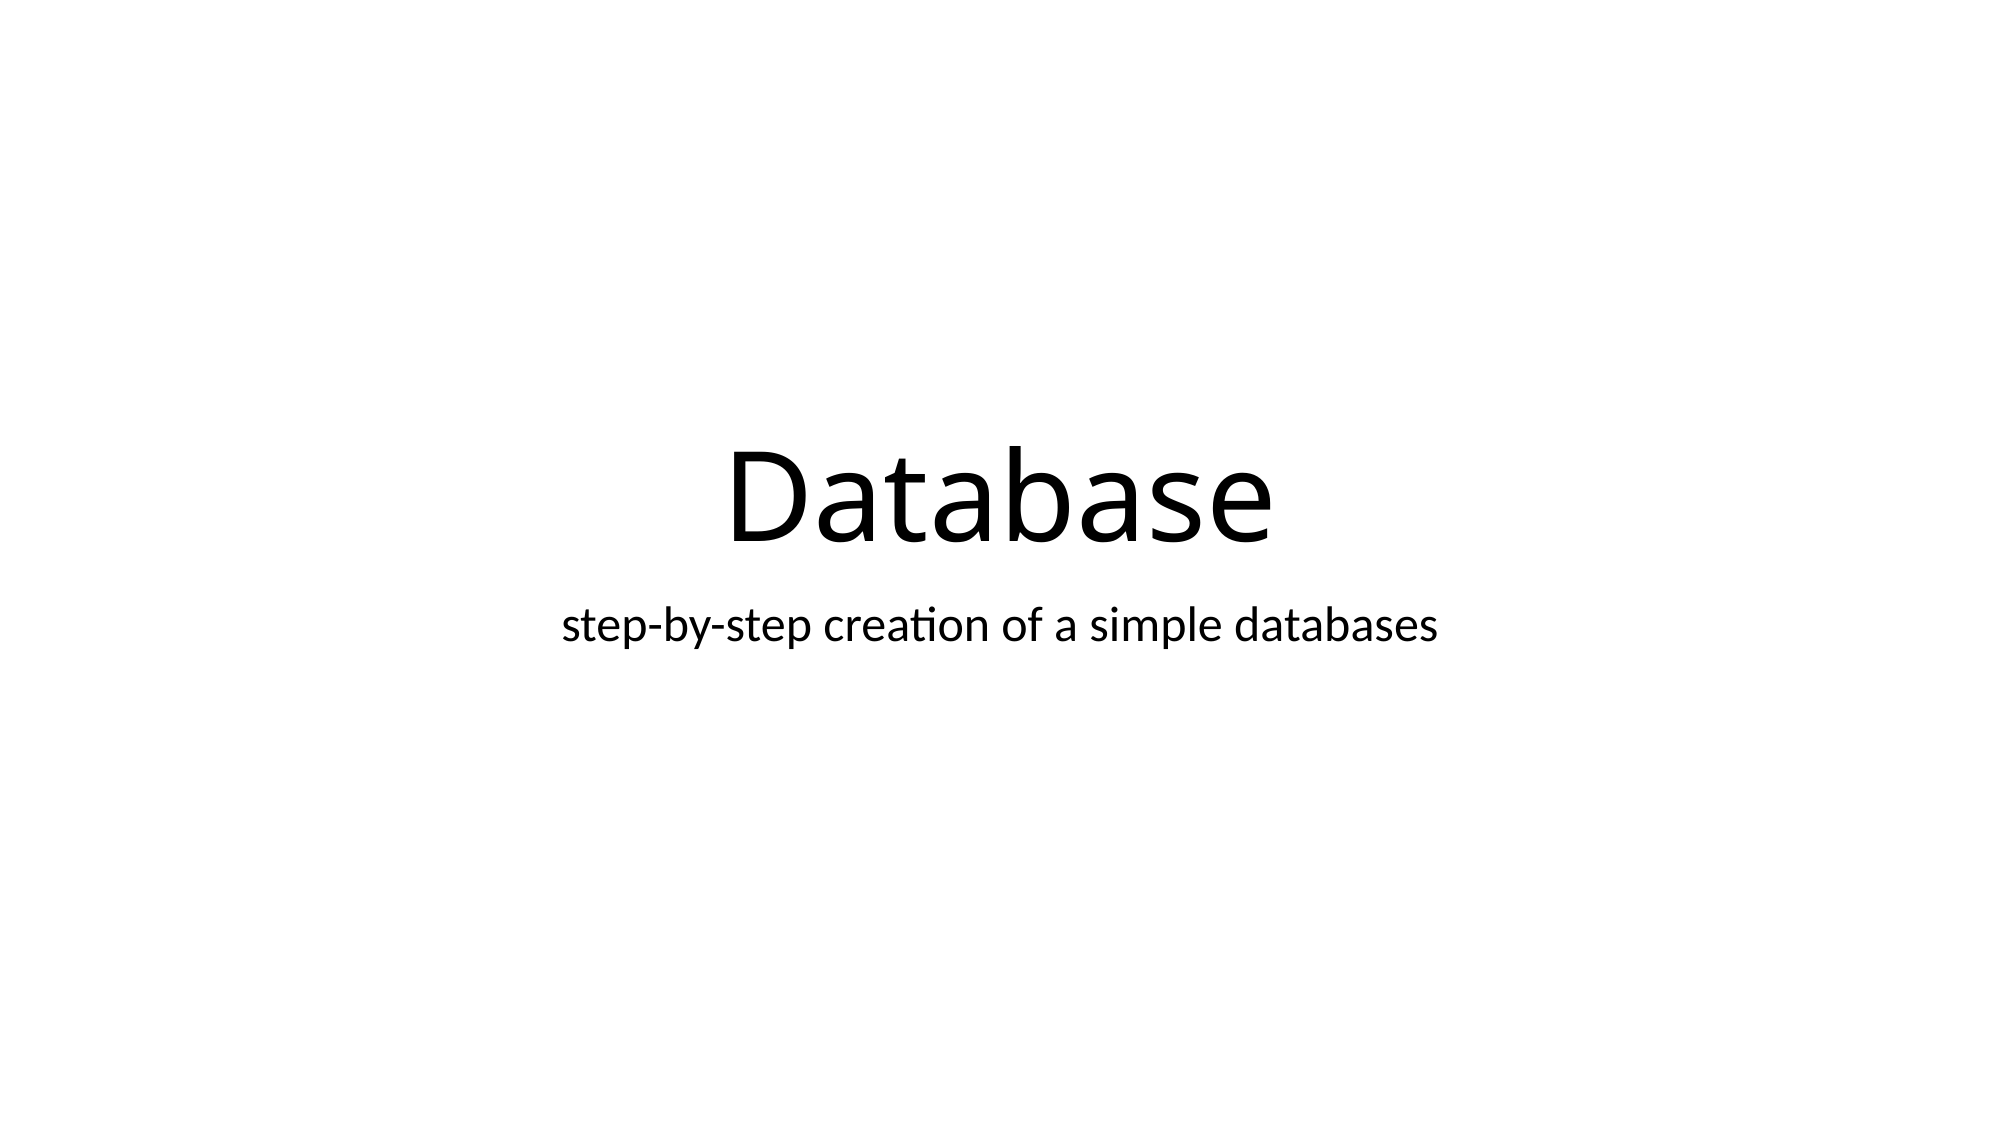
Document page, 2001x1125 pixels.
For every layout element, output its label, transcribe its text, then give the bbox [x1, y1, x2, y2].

subtitle step-by-step creation of a simple databases [249, 590, 1750, 863]
title Database [249, 184, 1750, 576]
